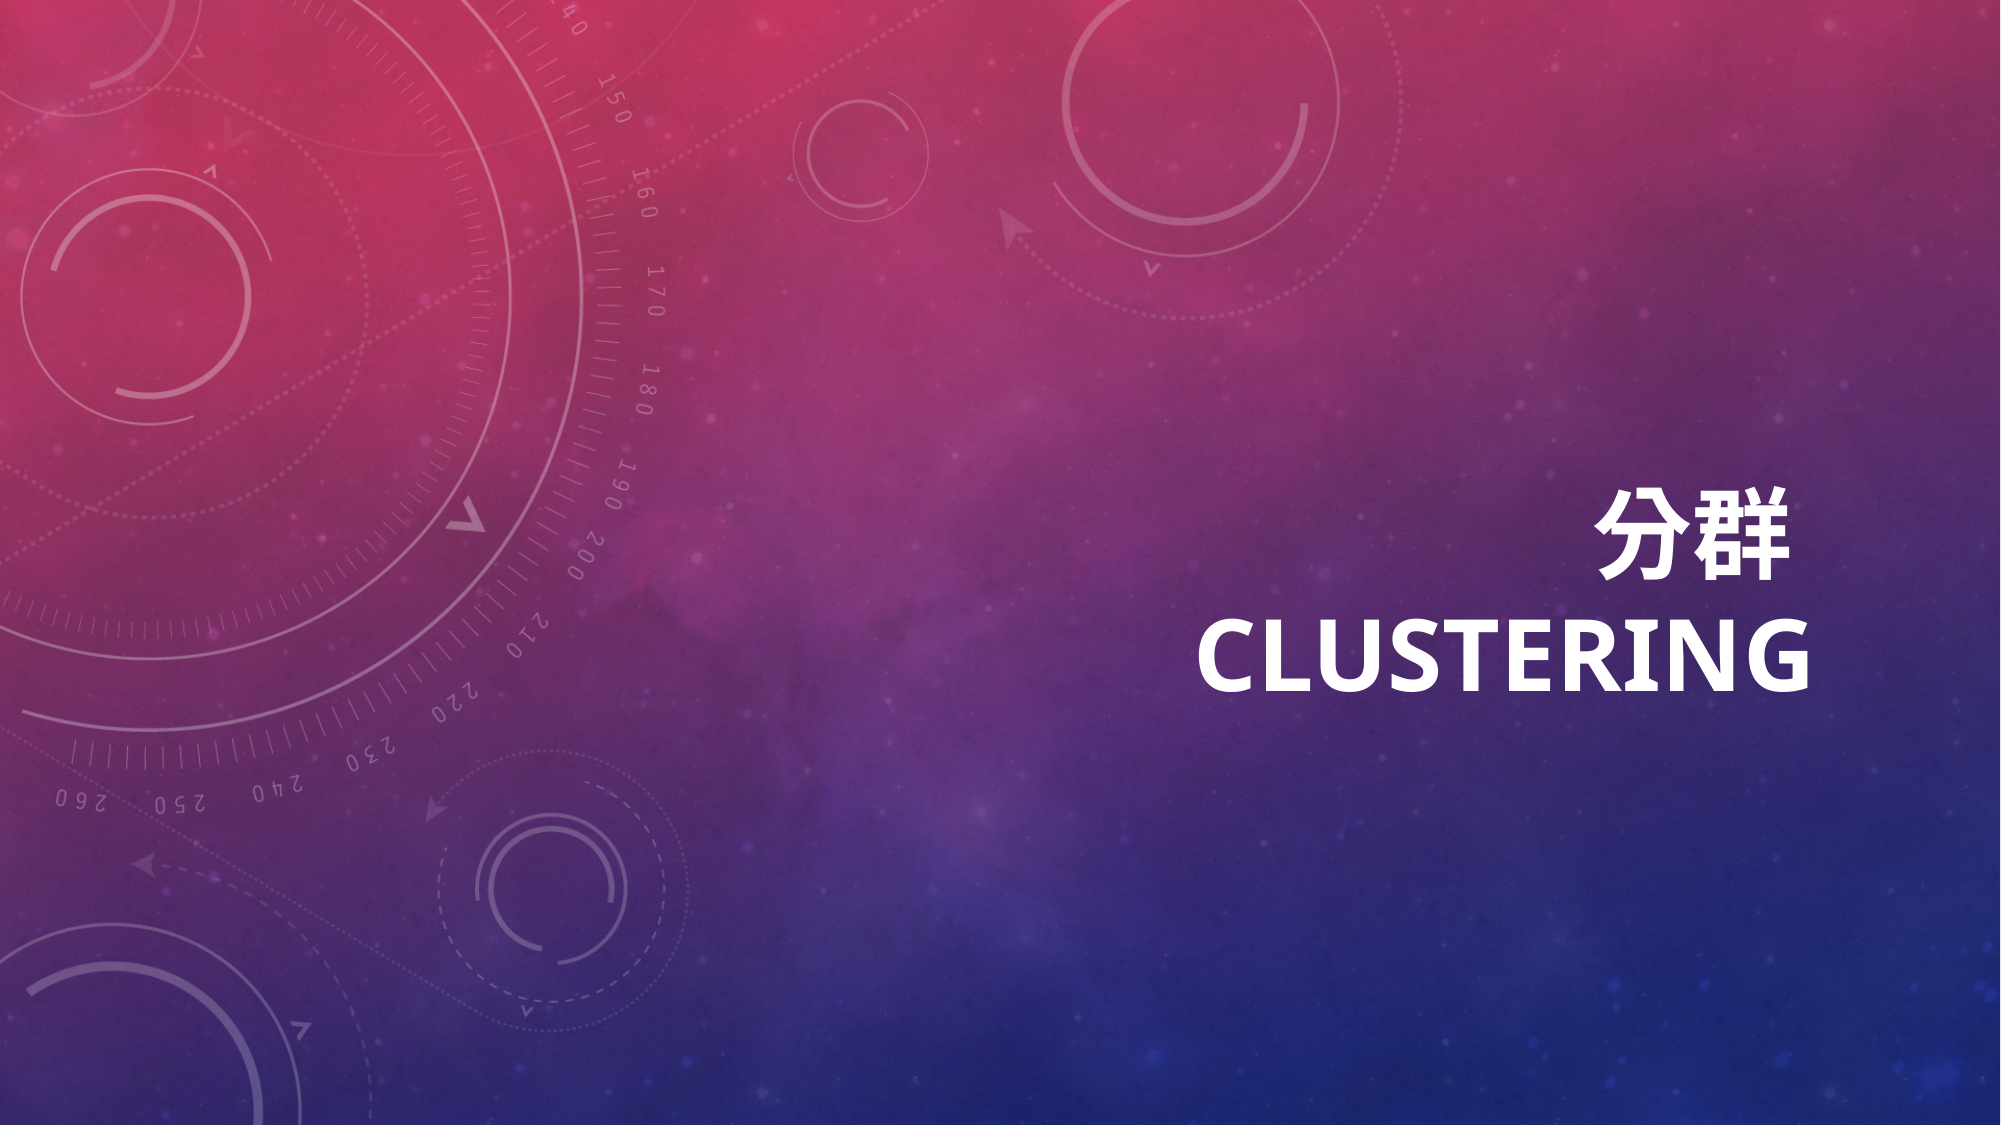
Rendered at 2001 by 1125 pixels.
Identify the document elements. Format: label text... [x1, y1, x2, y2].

title 分群 Clustering [650, 322, 1831, 720]
picture [0, 0, 2001, 1125]
